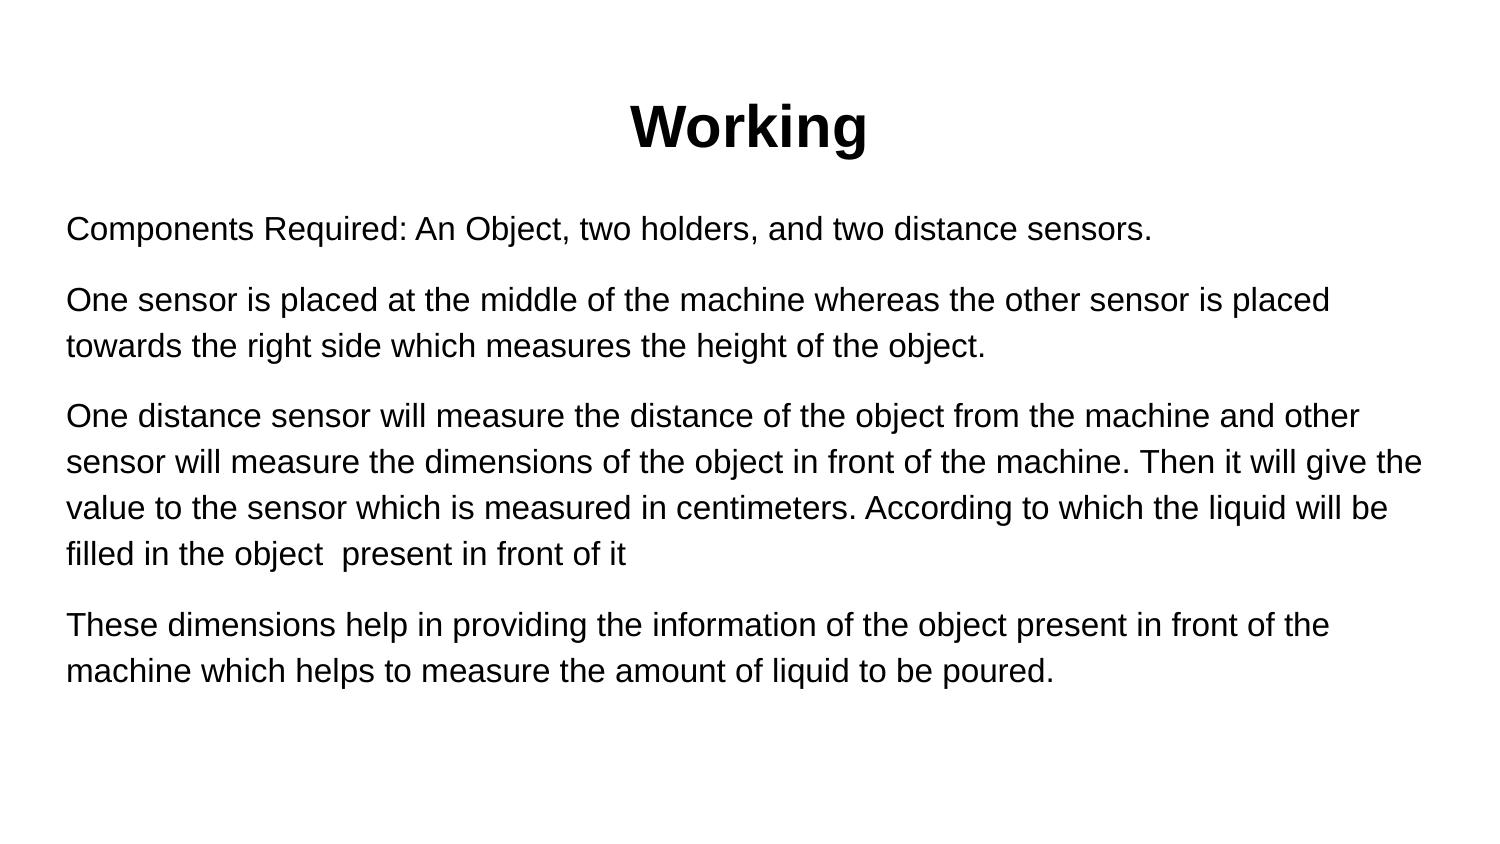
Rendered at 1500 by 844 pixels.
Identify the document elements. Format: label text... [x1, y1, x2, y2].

list Components Required: An Object, two holders, and two distance sensors. One sensor is placed at the middle of the machine whereas the other sensor is placed towards the right side which measures the height of the object. One distance sensor will measure the distance of the object from the machine and other sensor will measure the dimensions of the object in front of the machine. Then it will give the value to the sensor which is measured in centimeters. According to which the liquid will be filled in the object present in front of it These dimensions help in providing the information of the object present in front of the machine which helps to measure the amount of liquid to be poured. [51, 186, 1449, 781]
title Working [51, 72, 1449, 167]
